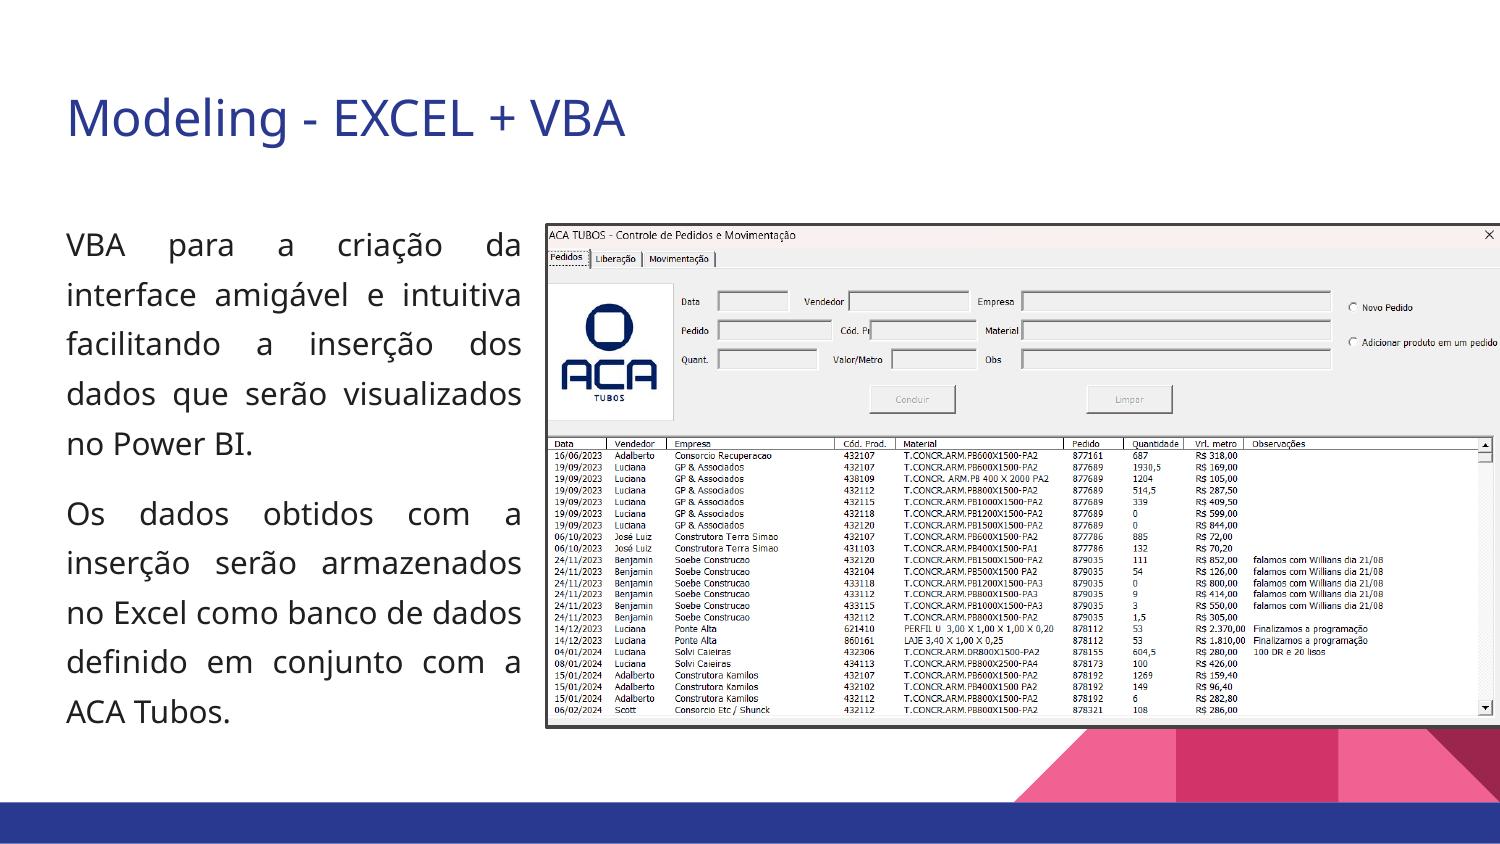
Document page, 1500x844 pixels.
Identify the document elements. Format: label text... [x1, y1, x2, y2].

list VBA para a criação da interface amigável e intuitiva facilitando a inserção dos dados que serão visualizados no Power BI. Os dados obtidos com a inserção serão armazenados no Excel como banco de dados definido em conjunto com a ACA Tubos. [51, 201, 538, 750]
picture [547, 225, 1500, 726]
title Modeling - EXCEL + VBA [51, 67, 1449, 167]
